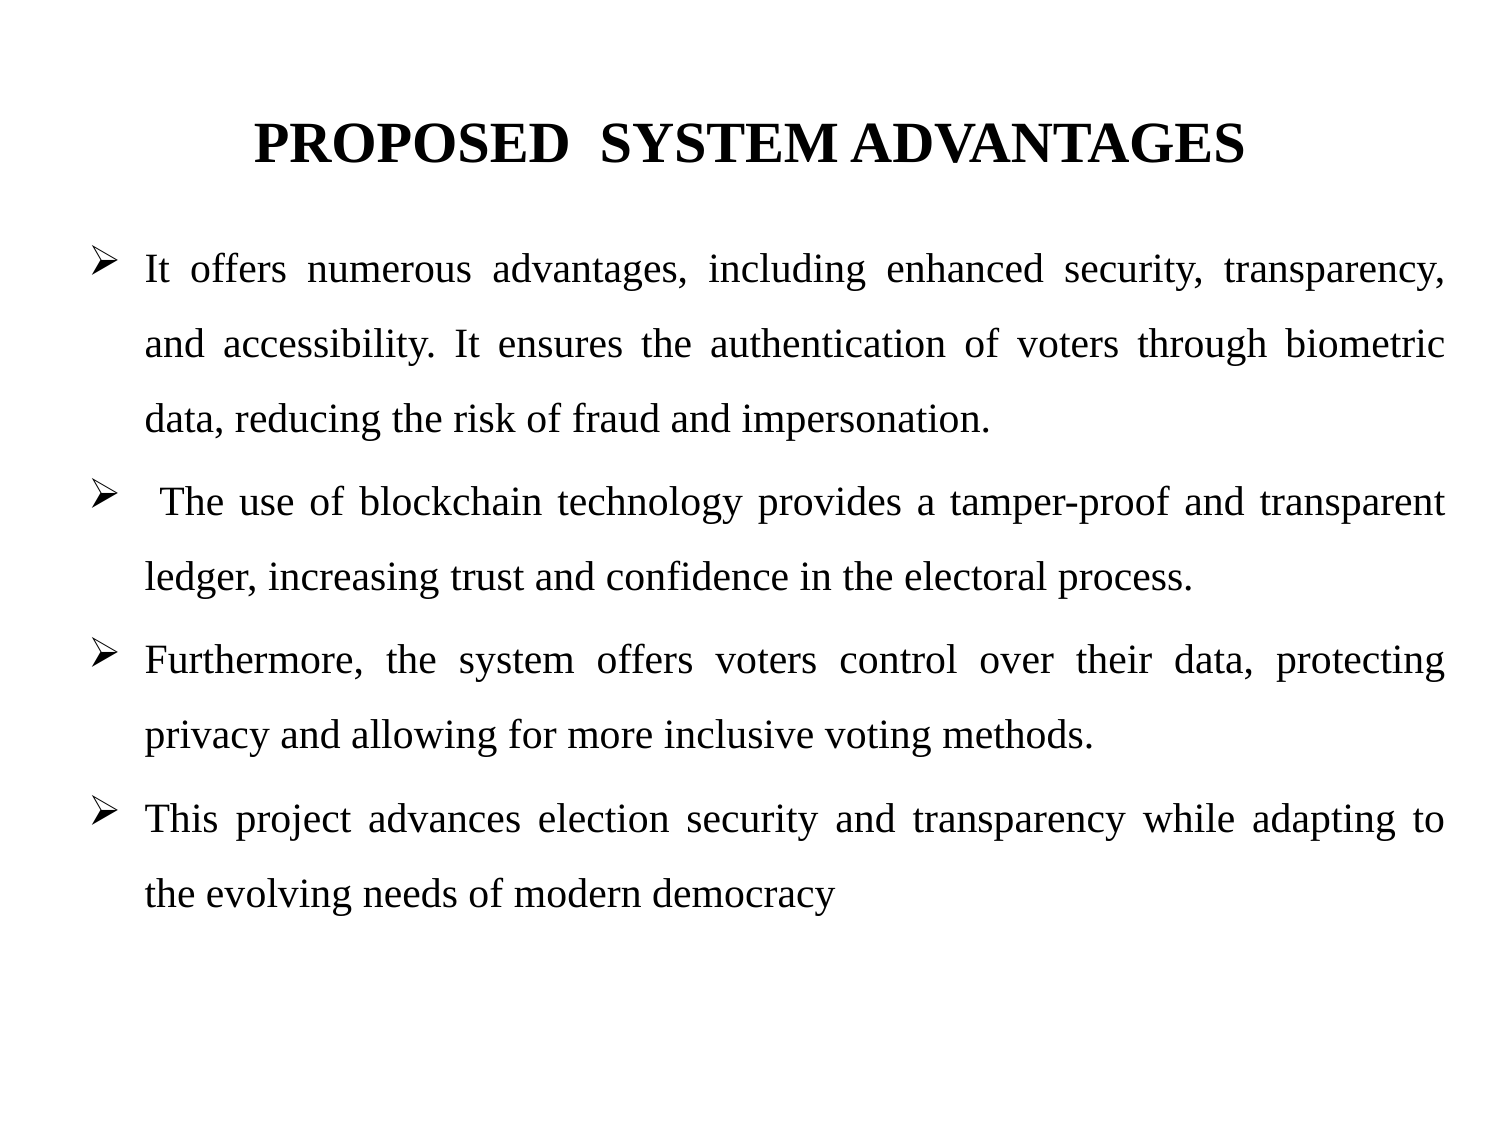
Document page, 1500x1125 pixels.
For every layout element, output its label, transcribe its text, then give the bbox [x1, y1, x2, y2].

title PROPOSED SYSTEM ADVANTAGES [75, 45, 1425, 208]
list It offers numerous advantages, including enhanced security, transparency, and accessibility. It ensures the authentication of voters through biometric data, reducing the risk of fraud and impersonation. The use of blockchain technology provides a tamper-proof and transparent ledger, increasing trust and confidence in the electoral process. Furthermore, the system offers voters control over their data, protecting privacy and allowing for more inclusive voting methods. This project advances election security and transparency while adapting to the evolving needs of modern democracy [73, 208, 1462, 1094]
